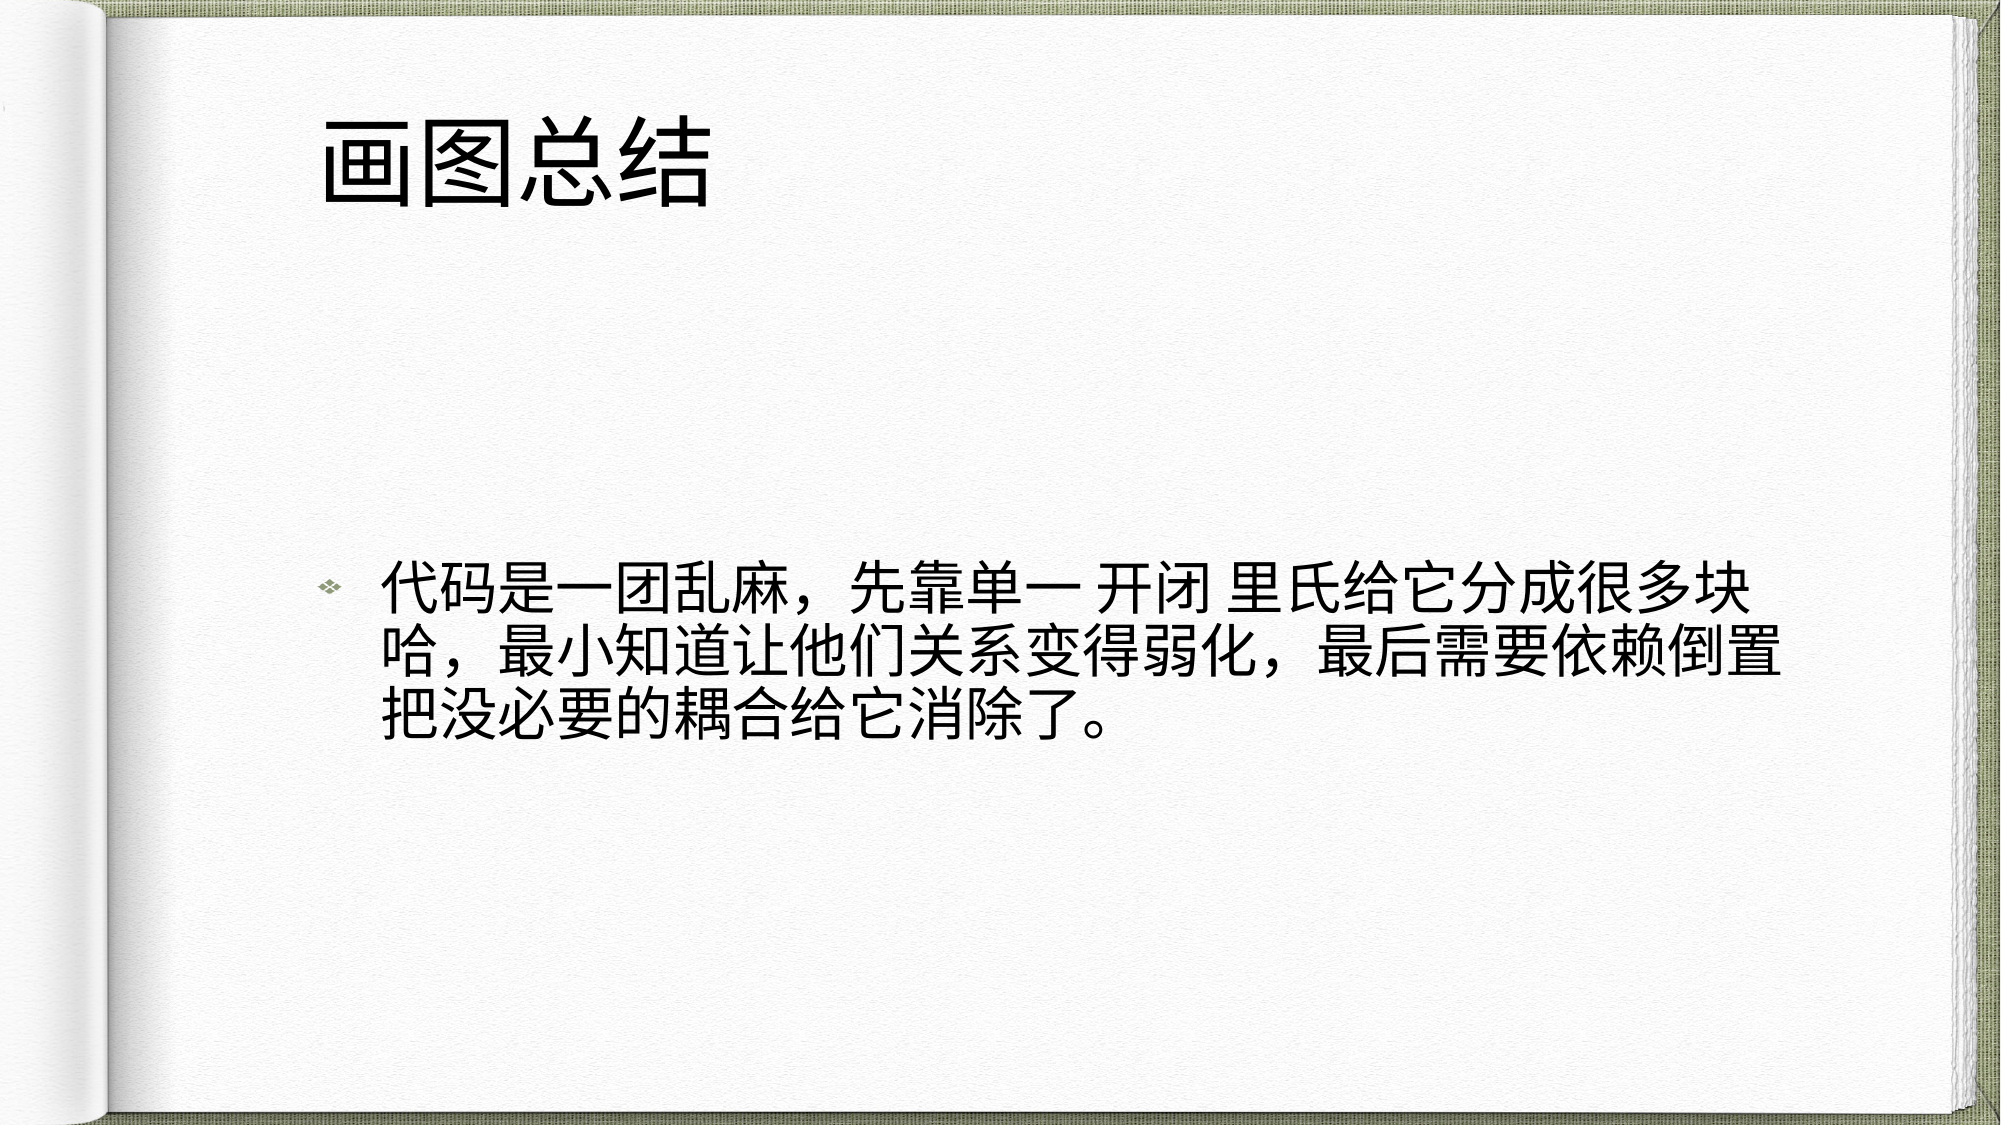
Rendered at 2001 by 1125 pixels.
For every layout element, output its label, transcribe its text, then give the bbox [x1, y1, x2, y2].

list 代码是一团乱麻，先靠单一 开闭 里氏给它分成很多块哈，最小知道让他们关系变得弱化，最后需要依赖倒置把没必要的耦合给它消除了。 [302, 316, 1803, 991]
title 画图总结 [302, 17, 1803, 316]
picture [0, 0, 2001, 1125]
